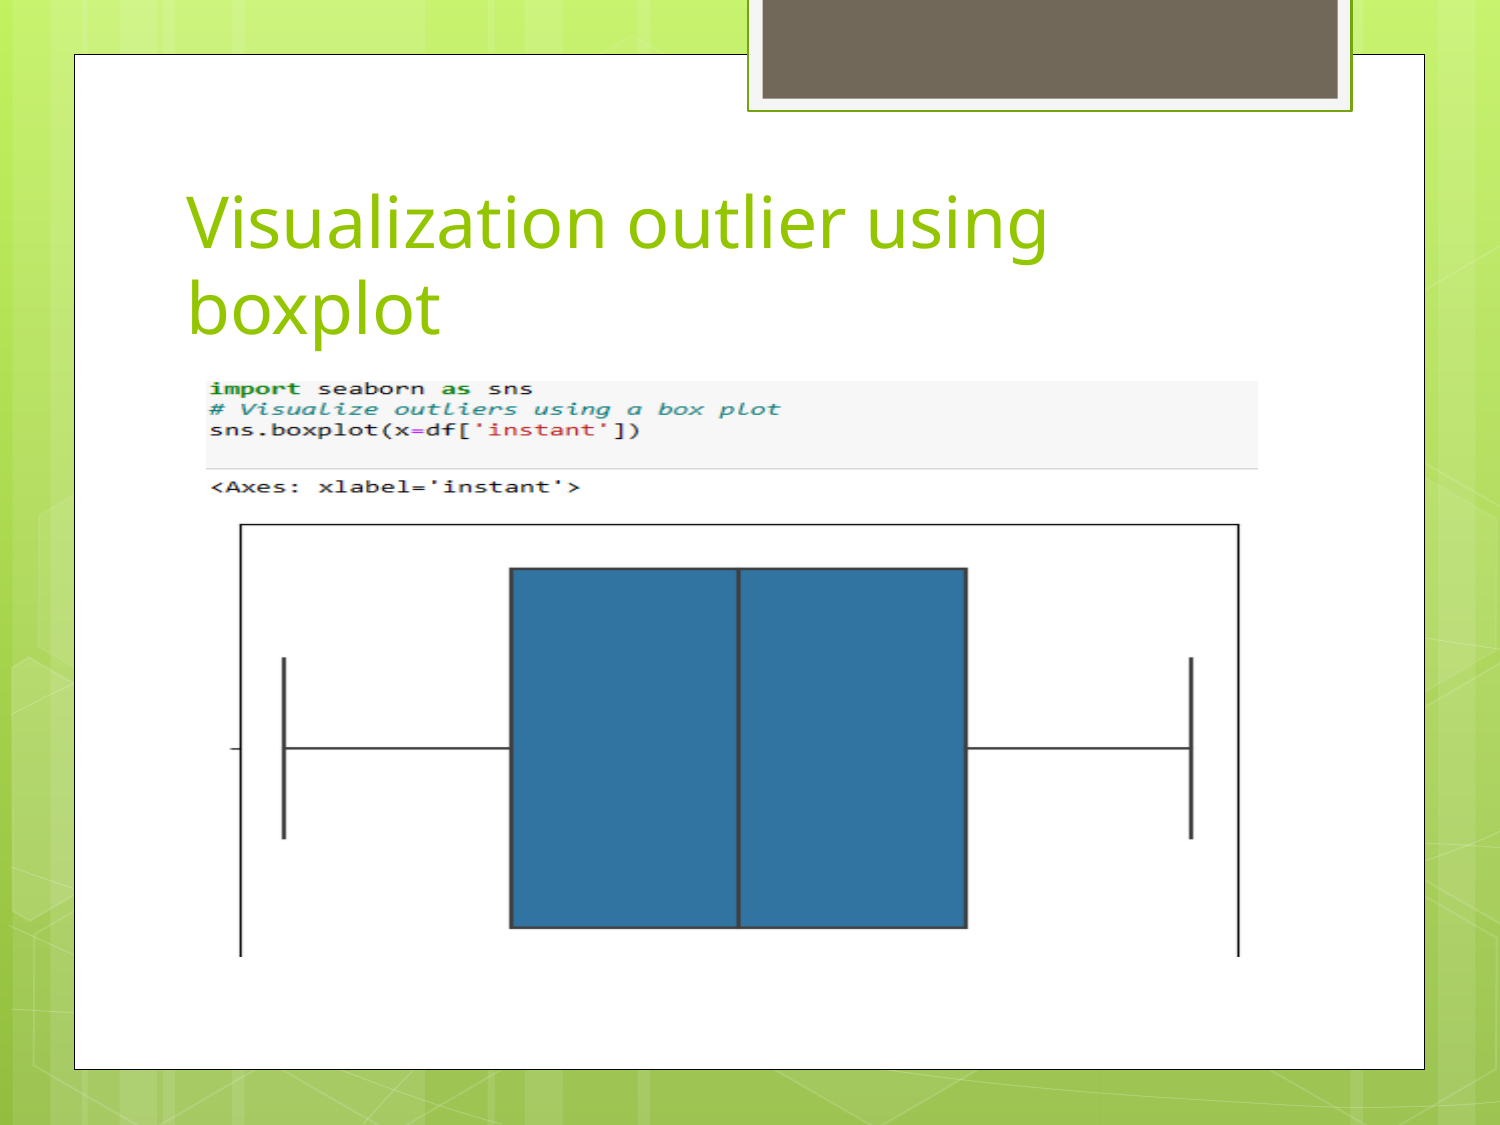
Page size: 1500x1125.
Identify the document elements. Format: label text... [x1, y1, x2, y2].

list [206, 380, 1259, 957]
title Visualization outlier using boxplot [171, 168, 1324, 357]
